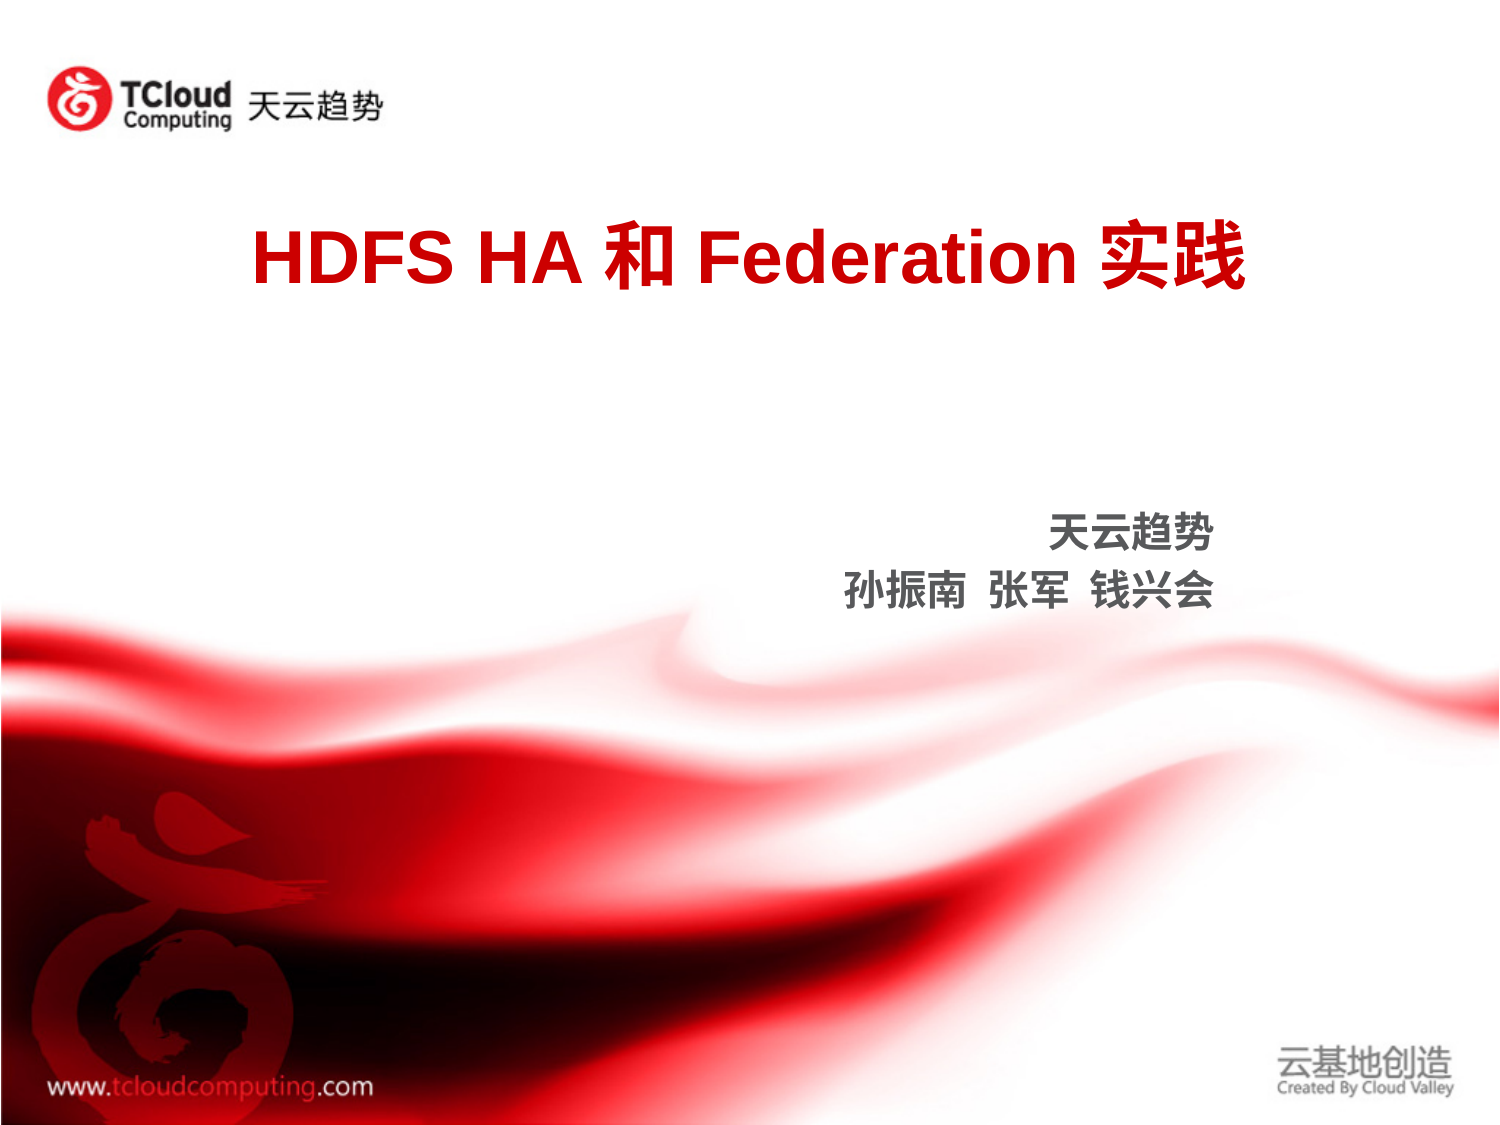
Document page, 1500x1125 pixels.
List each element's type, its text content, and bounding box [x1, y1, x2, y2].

picture [1, 0, 1499, 1125]
text_box 天云趋势 孙振南 张军 钱兴会 [538, 371, 1231, 622]
title HDFS HA和Federation实践 [111, 210, 1388, 343]
